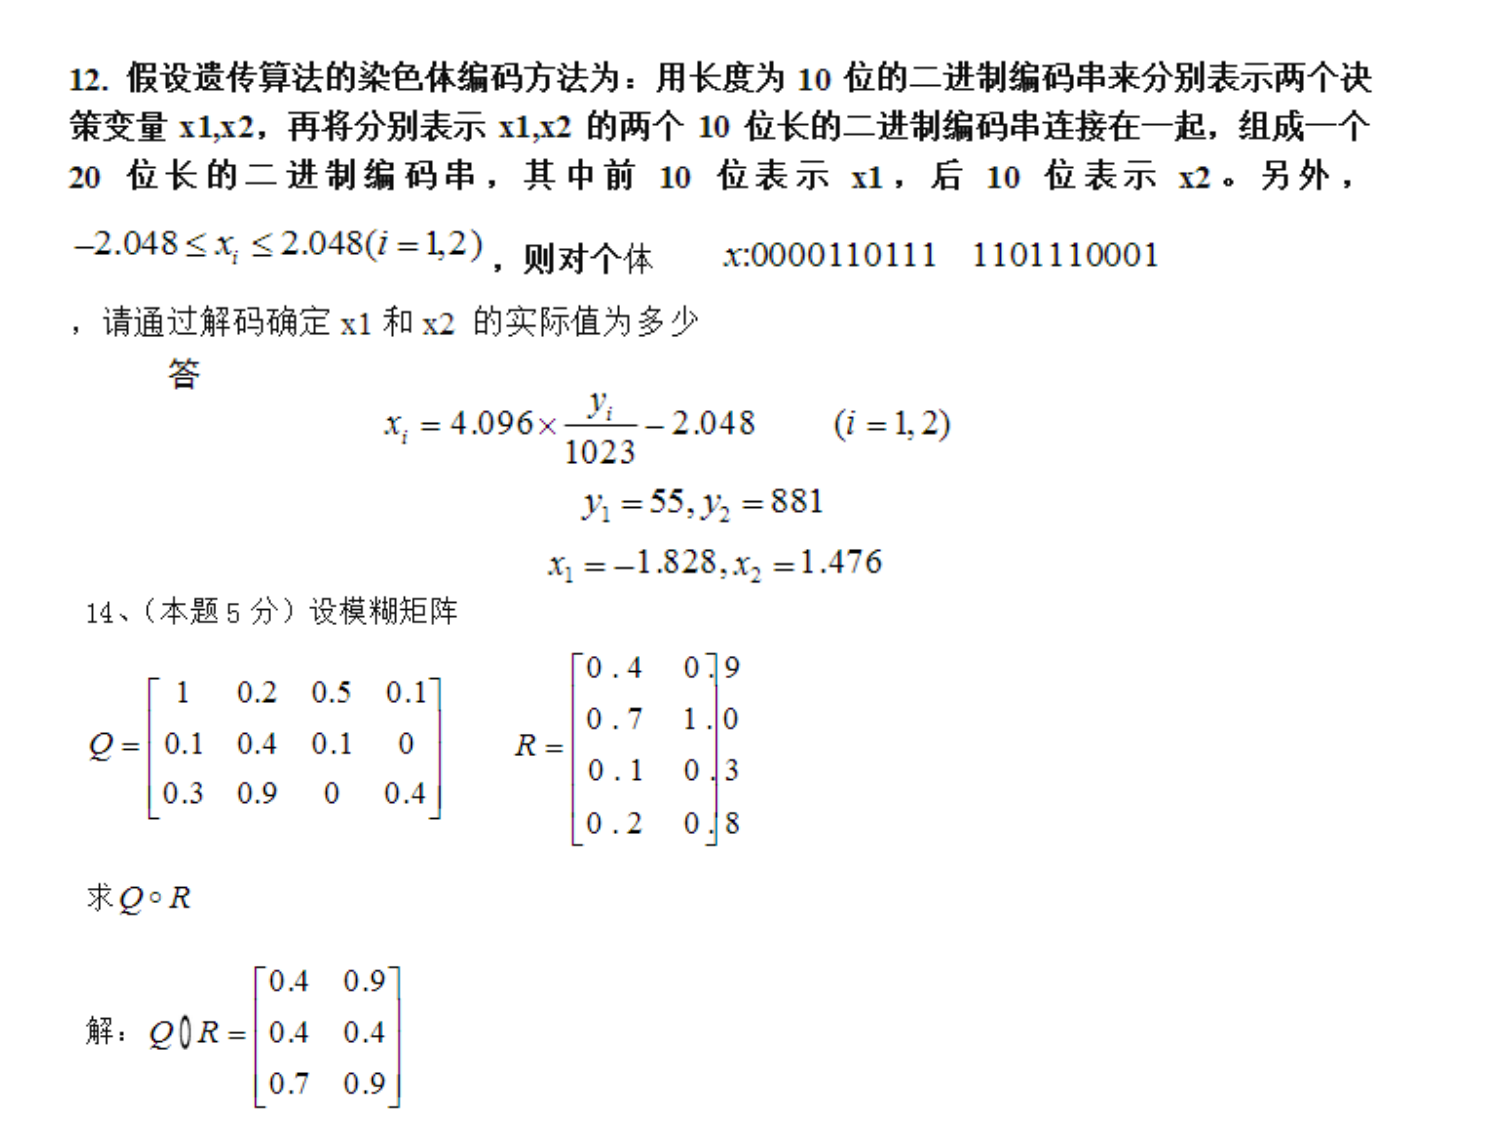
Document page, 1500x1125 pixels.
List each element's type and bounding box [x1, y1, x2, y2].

picture [52, 42, 1377, 1120]
